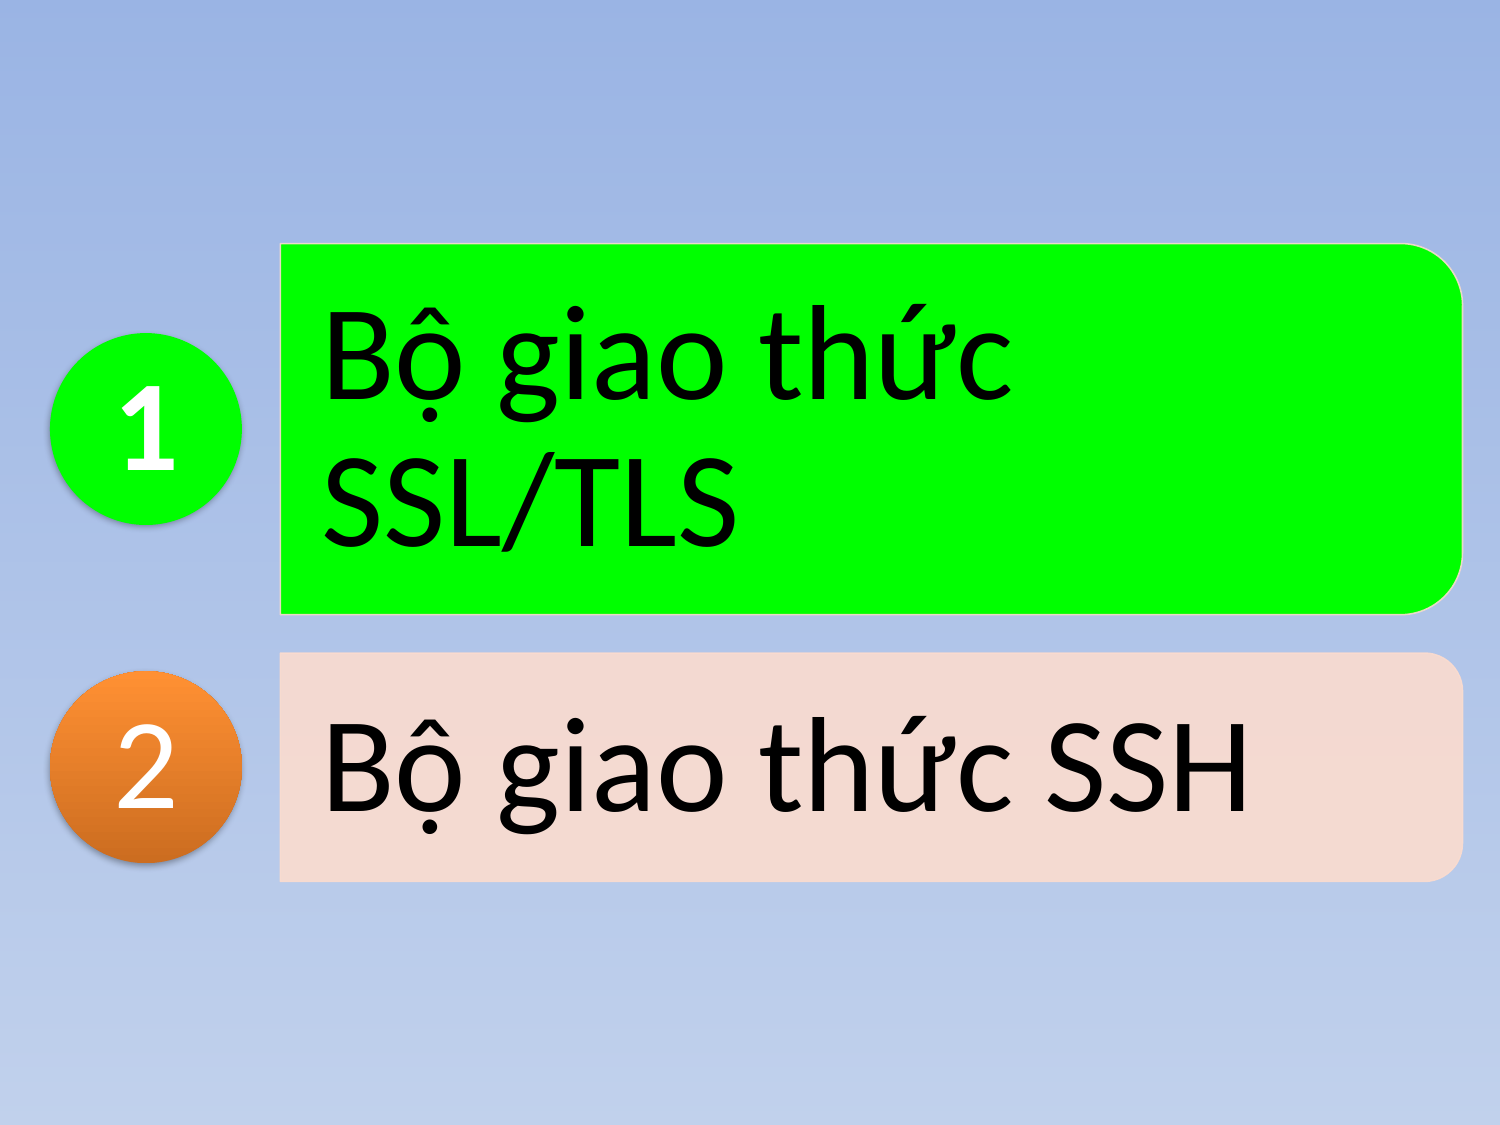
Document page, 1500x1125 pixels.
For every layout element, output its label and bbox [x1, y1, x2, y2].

list [49, 37, 1463, 1088]
